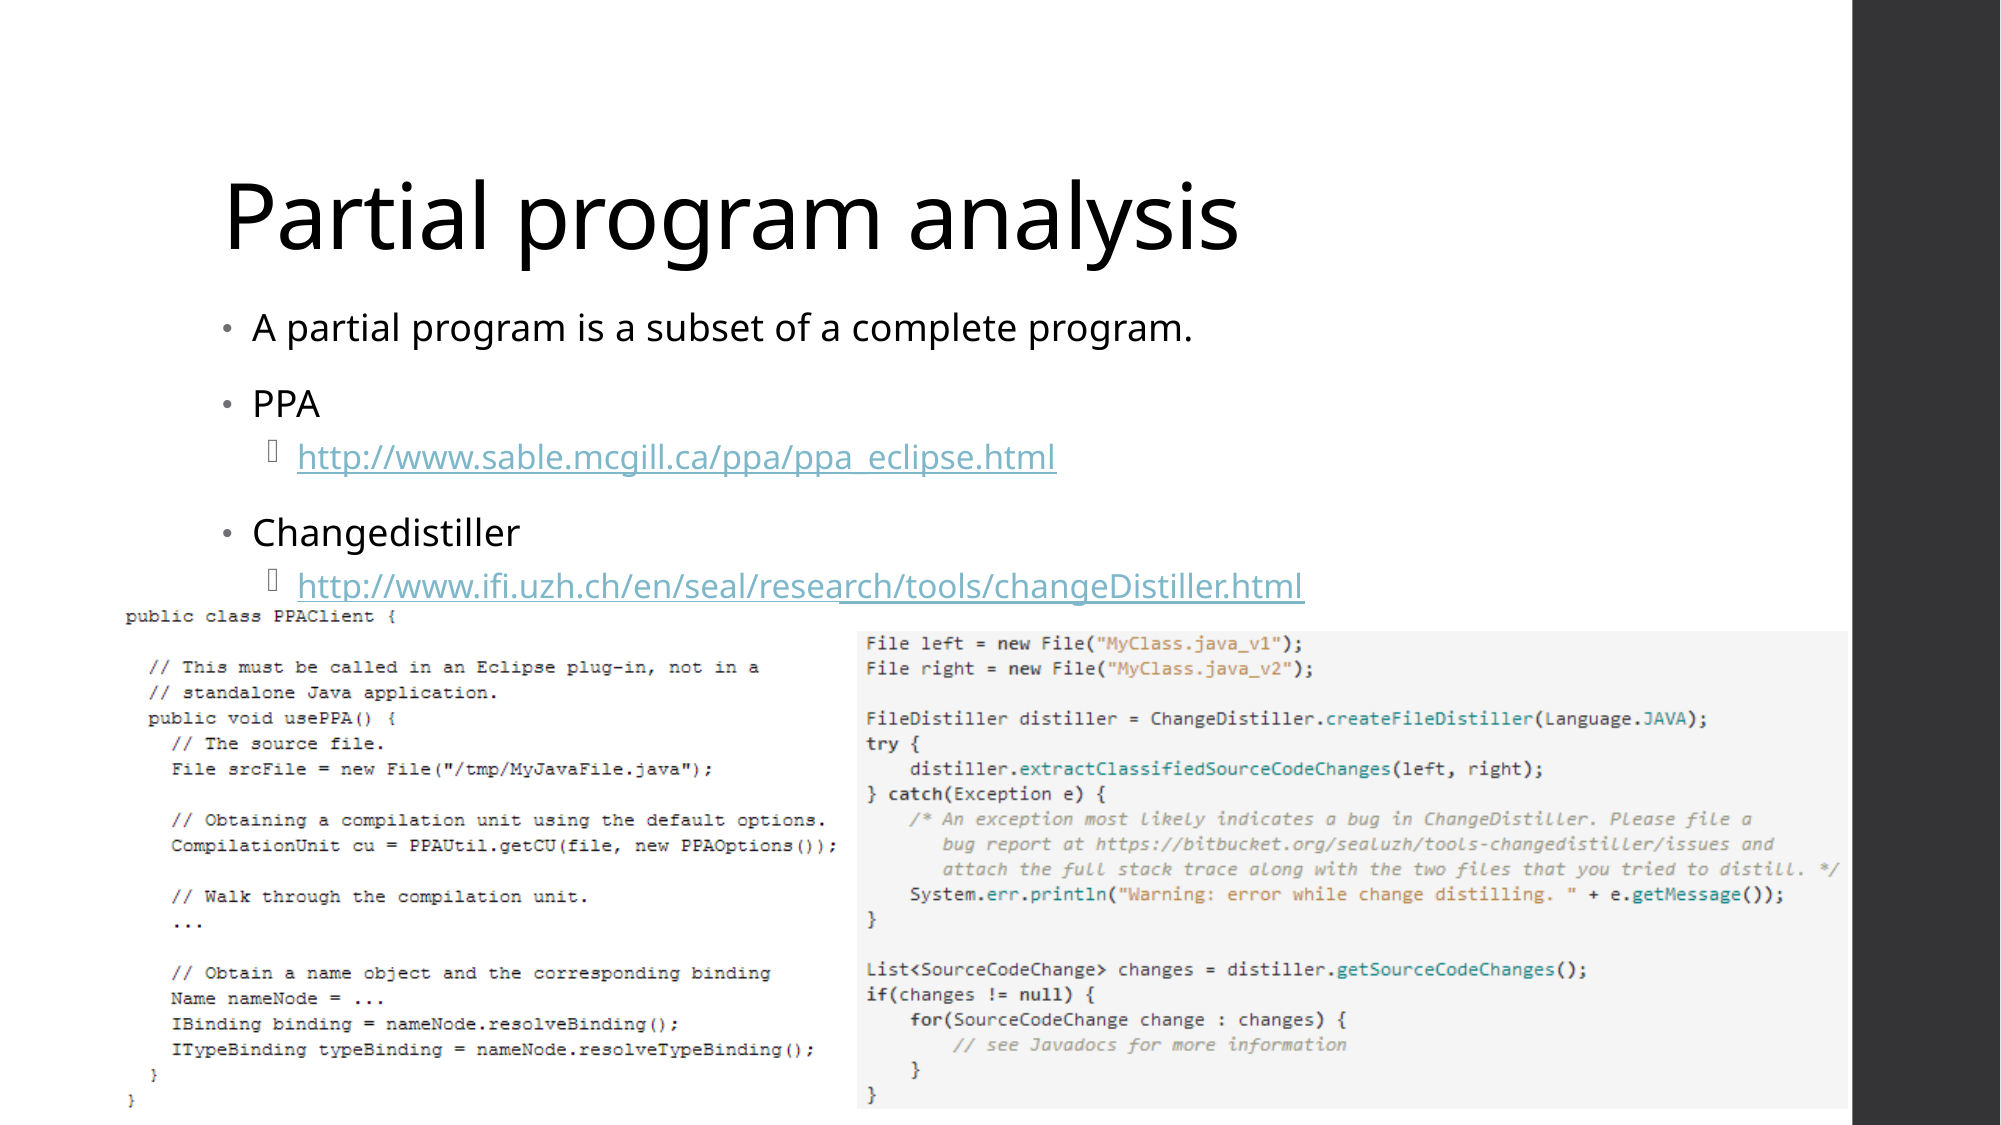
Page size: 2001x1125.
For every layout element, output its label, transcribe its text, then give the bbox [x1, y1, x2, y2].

list A partial program is a subset of a complete program. PPA http://www.sable.mcgill.ca/ppa/ppa_eclipse.html Changedistiller http://www.ifi.uzh.ch/en/seal/research/tools/changeDistiller.html [206, 299, 1617, 1014]
picture [856, 631, 1848, 1109]
picture [119, 602, 839, 1109]
title Partial program analysis [206, 60, 1797, 278]
